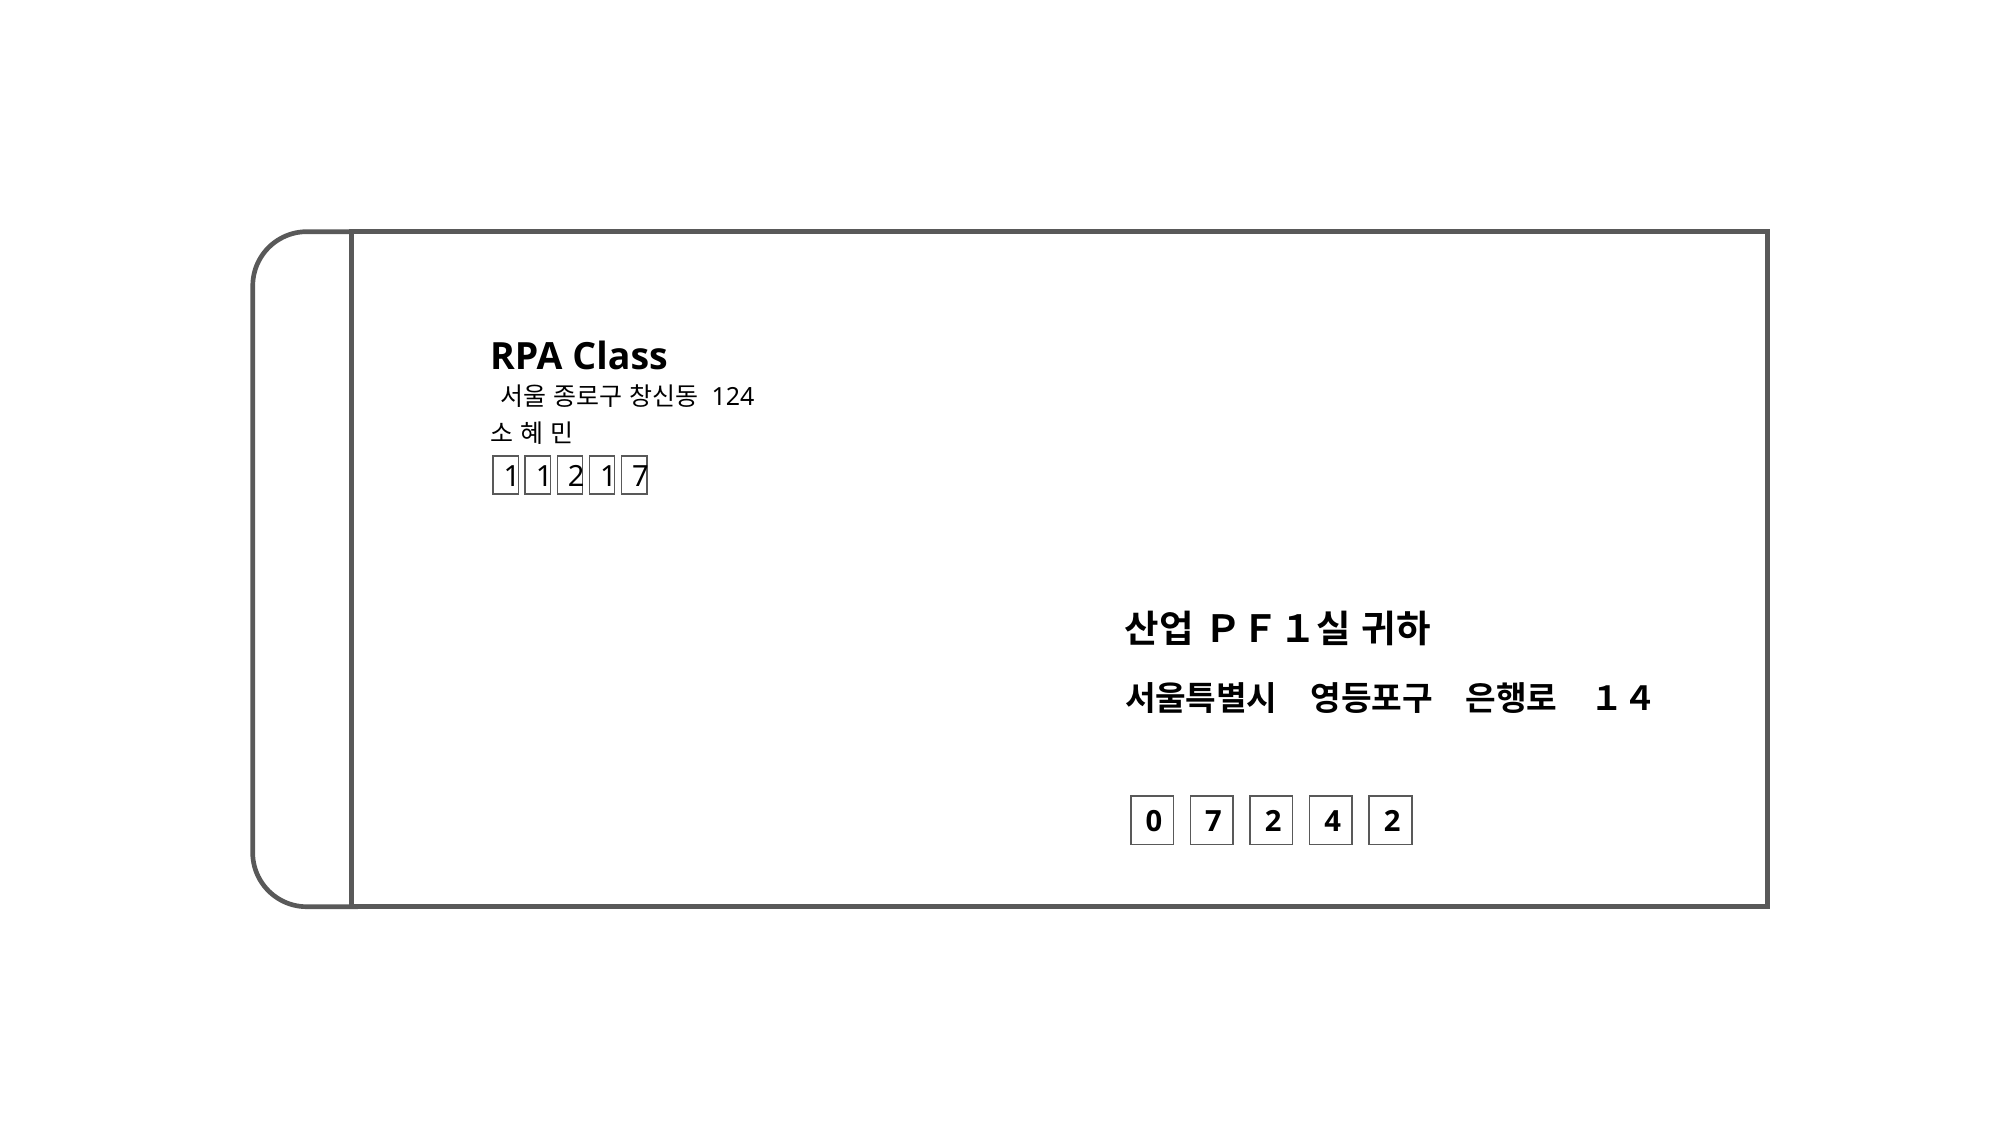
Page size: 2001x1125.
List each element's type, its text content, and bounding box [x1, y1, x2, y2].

text_box 7 [1189, 795, 1234, 845]
text_box 0 [1130, 795, 1174, 845]
text_box [251, 230, 362, 908]
text_box 서울 종로구 창신동 124 [485, 373, 770, 418]
text_box 2 [556, 455, 584, 495]
text_box 1 [524, 455, 552, 495]
text_box 소 혜 민 [476, 410, 647, 456]
text_box 1 [588, 455, 616, 495]
text_box 2 [1368, 795, 1413, 845]
text_box [351, 231, 1769, 908]
text_box RPA Class [475, 324, 683, 384]
text_box 산업 ＰＦ１실 귀하 [1110, 597, 1748, 657]
text_box 1 [492, 455, 519, 495]
text_box 4 [1309, 795, 1353, 845]
text_box 서울특별시 영등포구 은행로 １４ [1110, 669, 1768, 804]
text_box 7 [620, 455, 648, 495]
text_box 2 [1249, 795, 1294, 845]
